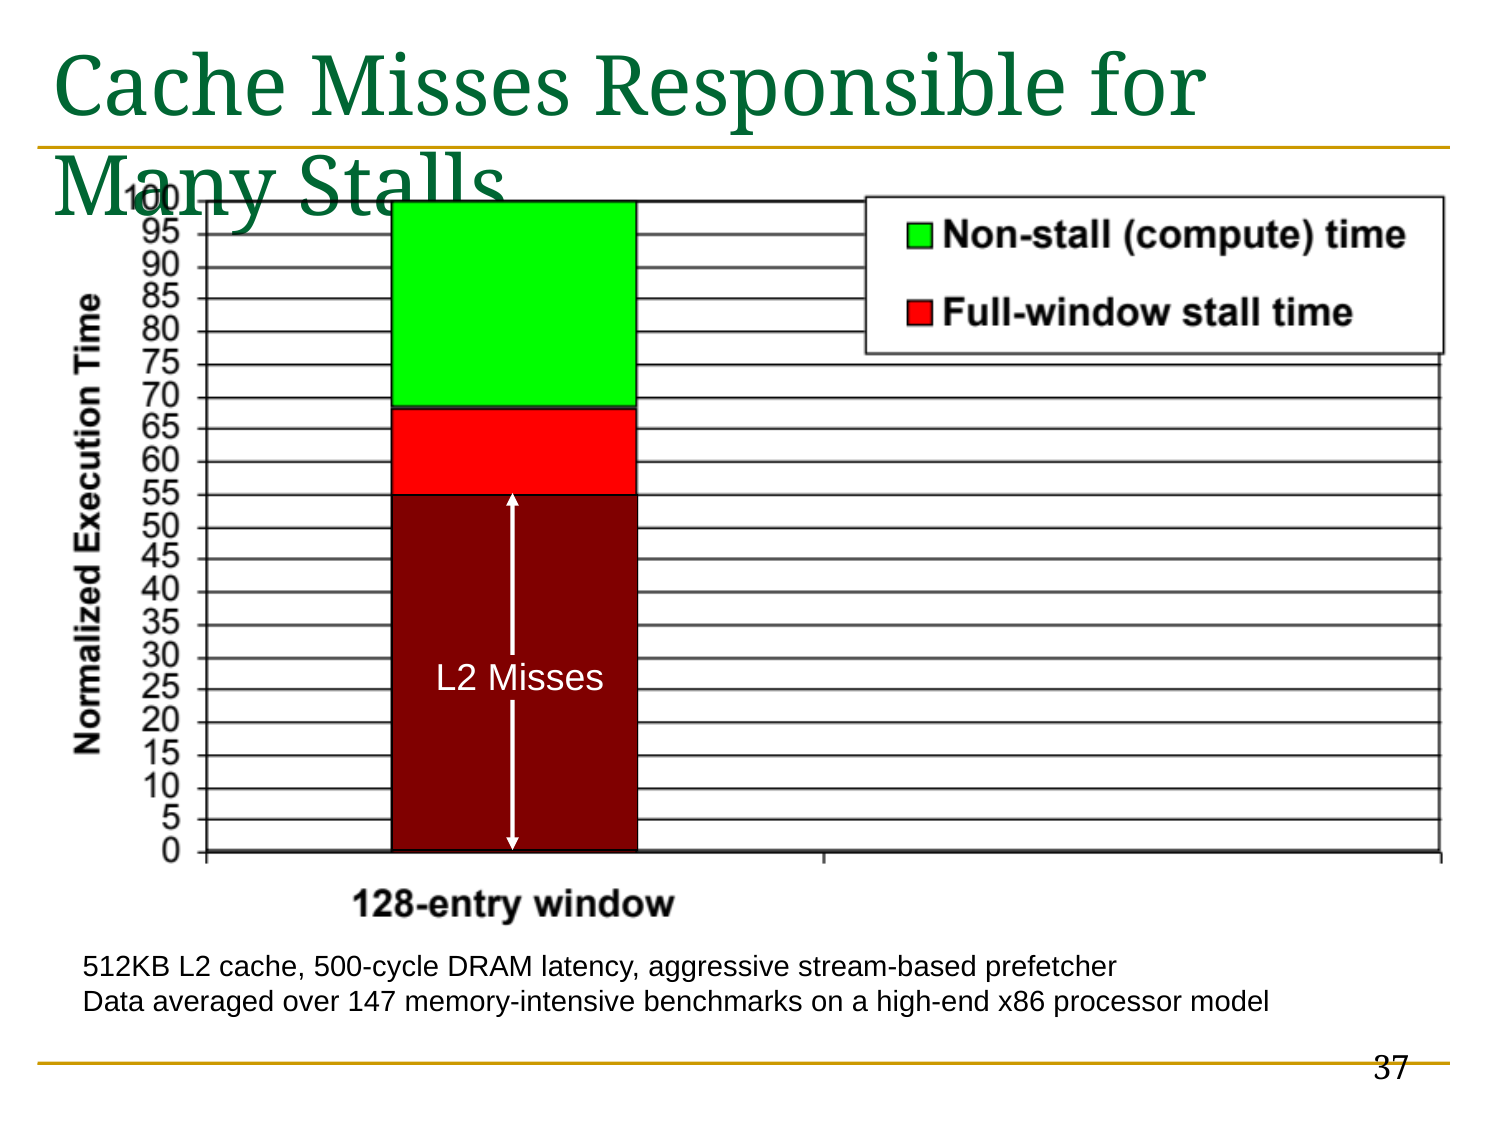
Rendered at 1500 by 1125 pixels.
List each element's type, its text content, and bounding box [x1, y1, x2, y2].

slide_number 37 [1074, 1023, 1426, 1100]
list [27, 152, 1473, 957]
title Cache Misses Responsible for Many Stalls [37, 24, 1450, 150]
text_box 512KB L2 cache, 500-cycle DRAM latency, aggressive stream-based prefetcher Data averaged over 147 memory-intensive benchmarks on a high-end x86 processor model [67, 965, 1295, 1025]
